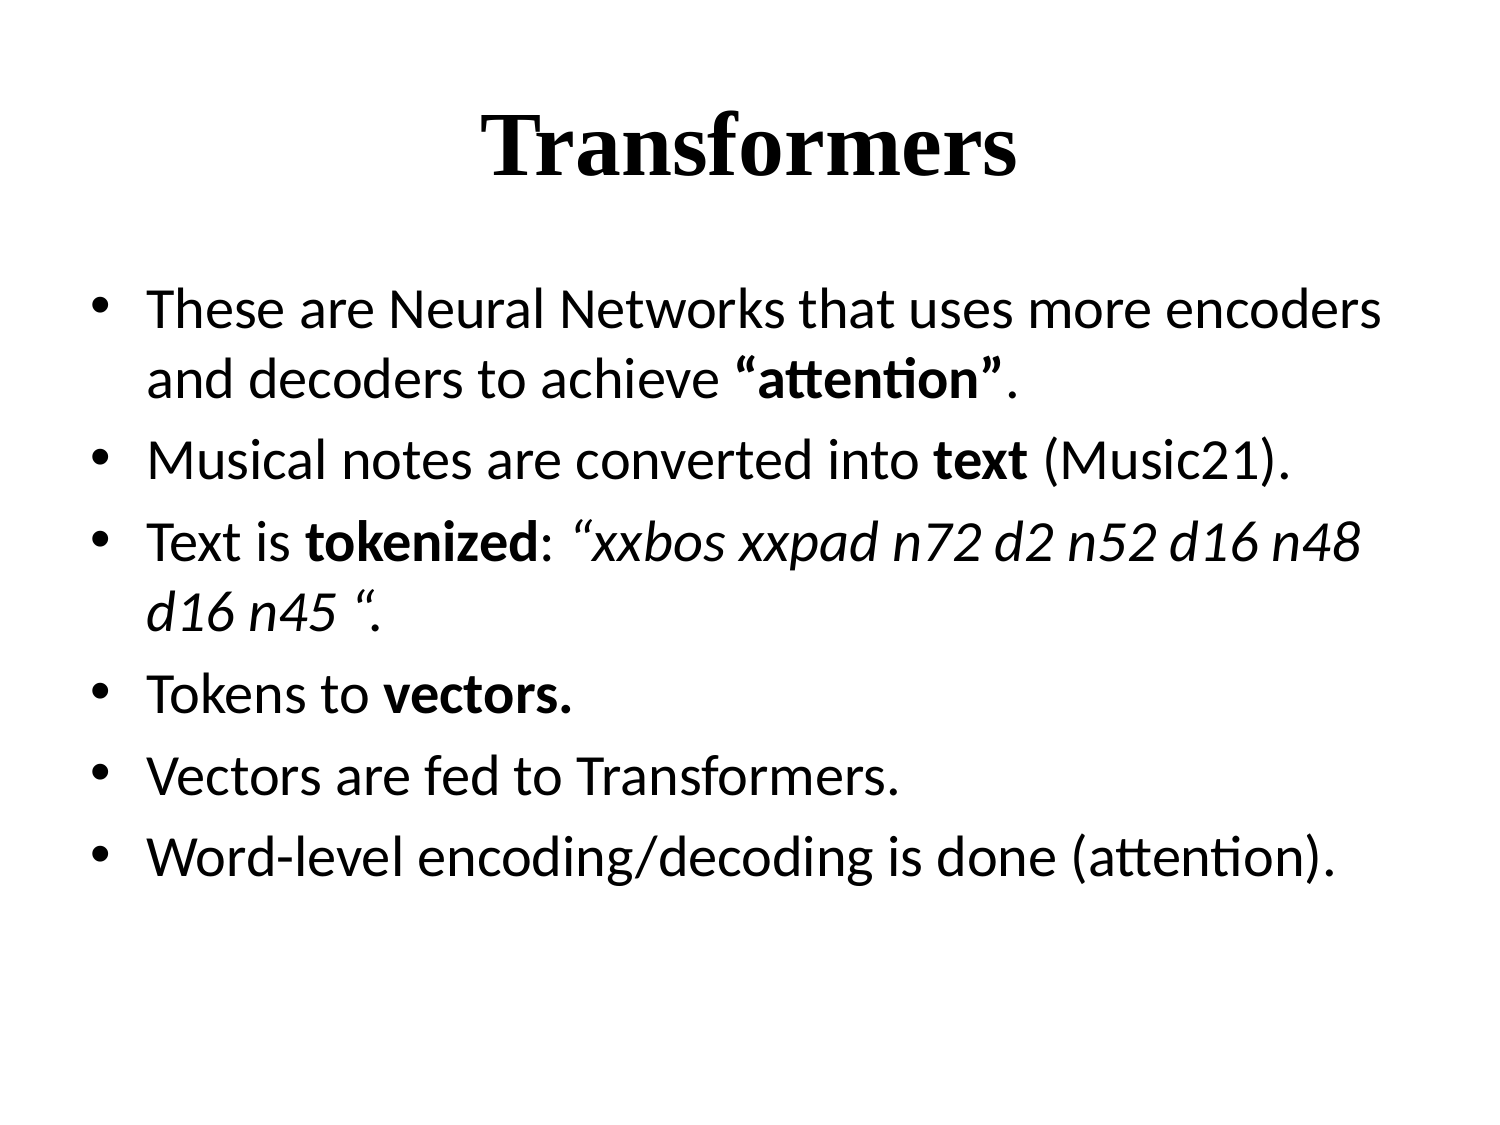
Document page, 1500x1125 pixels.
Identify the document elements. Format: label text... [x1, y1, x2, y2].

list These are Neural Networks that uses more encoders and decoders to achieve “attention”. Musical notes are converted into text (Music21). Text is tokenized: “xxbos xxpad n72 d2 n52 d16 n48 d16 n45 “. Tokens to vectors. Vectors are fed to Transformers. Word-level encoding/decoding is done (attention). [75, 262, 1425, 1005]
title Transformers [75, 45, 1425, 233]
